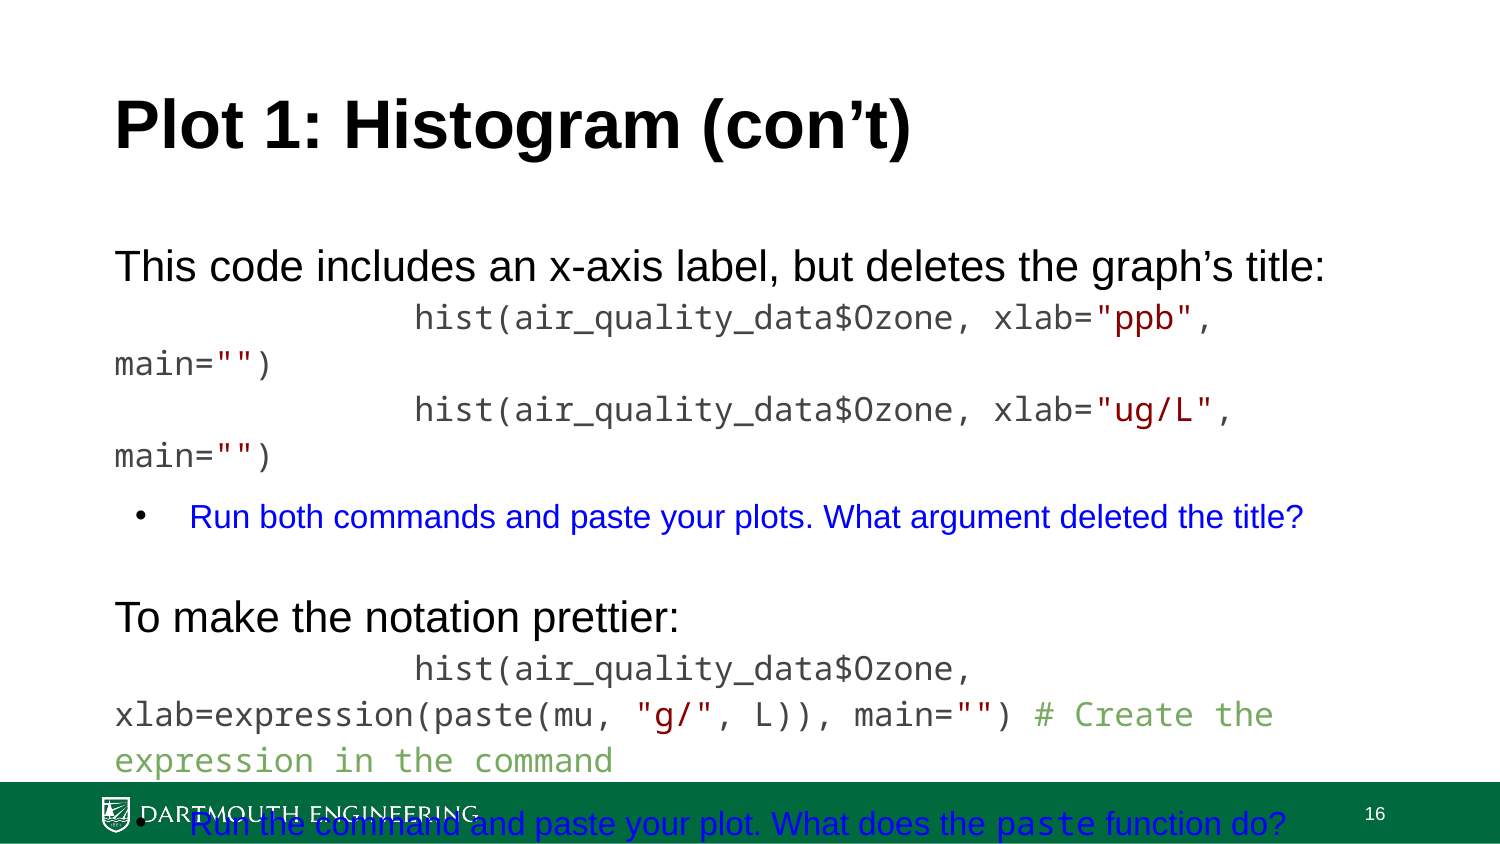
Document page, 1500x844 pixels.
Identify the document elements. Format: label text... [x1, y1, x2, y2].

list This code includes an x-axis label, but deletes the graph’s title: hist(air_quality_data$Ozone, xlab="ppb", main="") hist(air_quality_data$Ozone, xlab="ug/L", main="") Run both commands and paste your plots. What argument deleted the title? To make the notation prettier: hist(air_quality_data$Ozone, xlab=expression(paste(mu, "g/", L)), main="") # Create the expression in the command Run the command and paste your plot. What does the paste function do? [103, 224, 1397, 760]
slide_number ‹#› [1335, 790, 1397, 836]
picture [102, 797, 479, 833]
title Plot 1: Histogram (con’t) [103, 44, 1397, 208]
